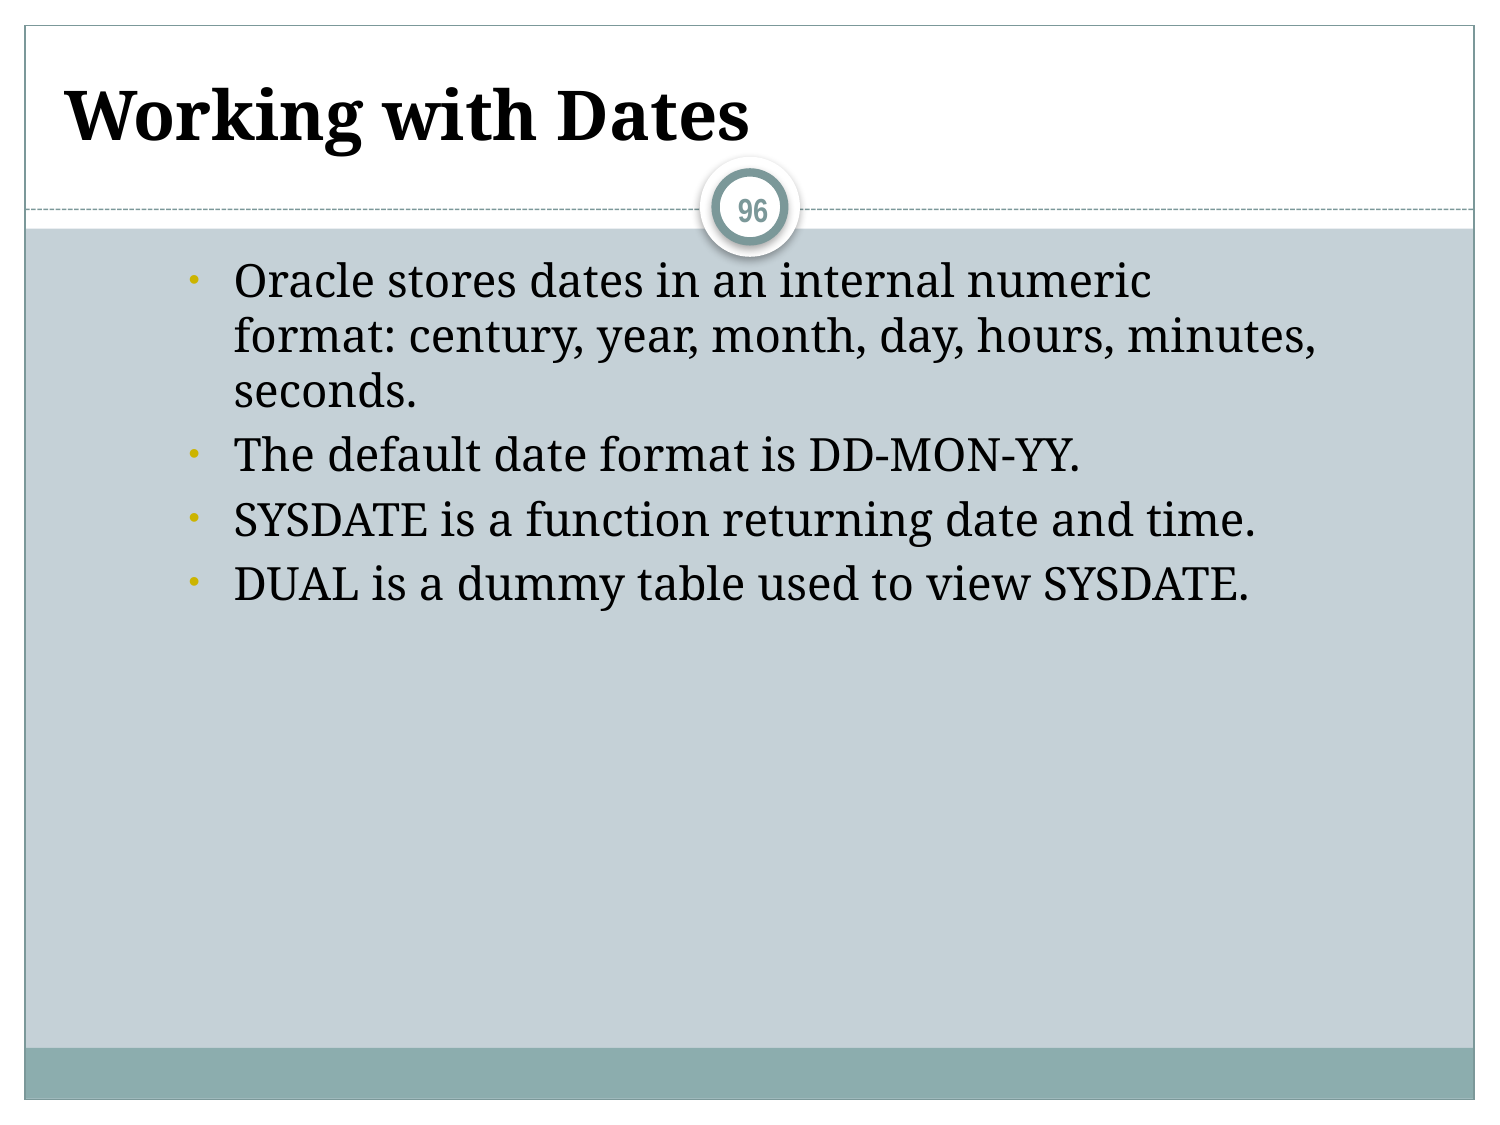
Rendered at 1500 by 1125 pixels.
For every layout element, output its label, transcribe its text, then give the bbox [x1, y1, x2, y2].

title Working with Dates [49, 37, 1450, 163]
list Oracle stores dates in an internal numeric format: century, year, month, day, hours, minutes, seconds. The default date format is DD-MON-YY. SYSDATE is a function returning date and time. DUAL is a dummy table used to view SYSDATE. [128, 244, 1341, 867]
slide_number 96 [715, 168, 791, 241]
